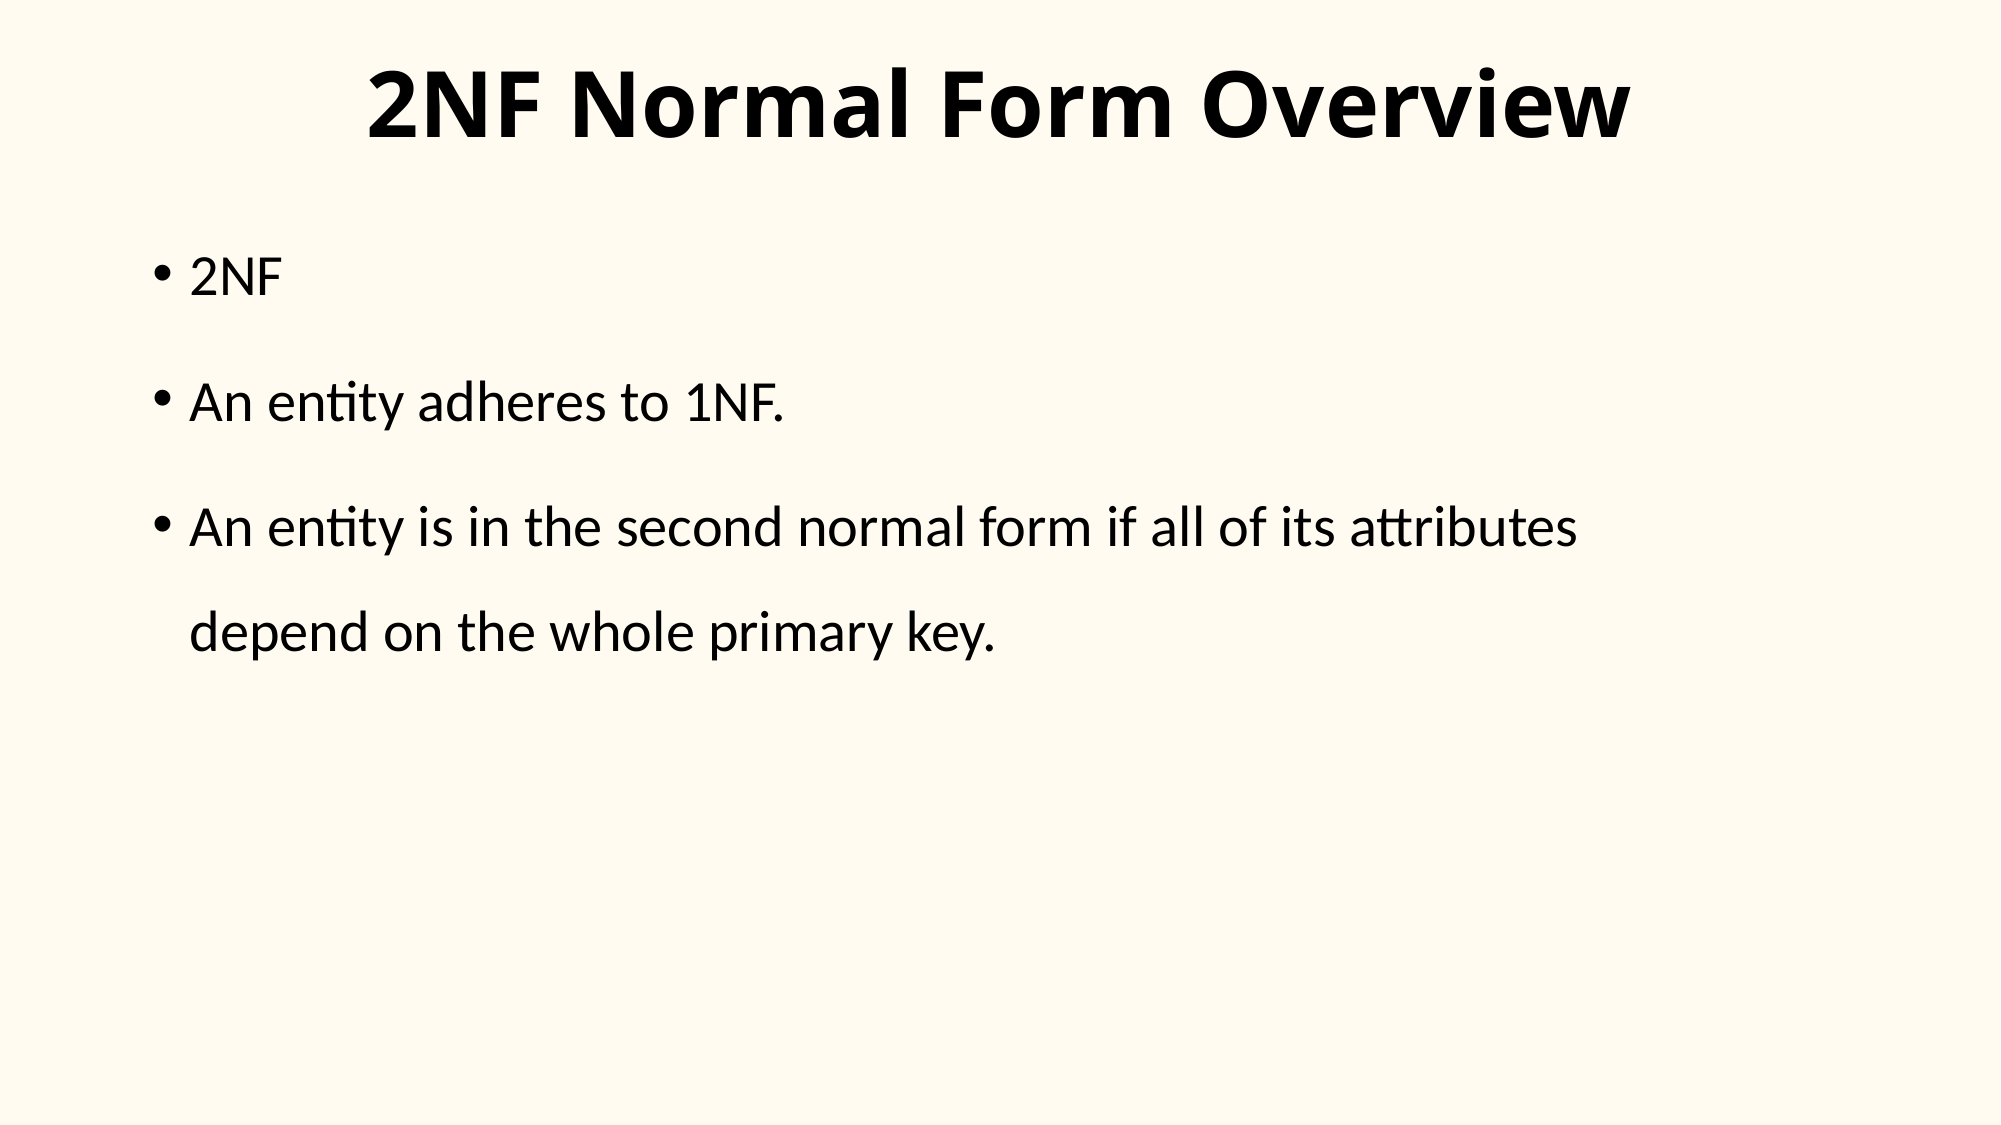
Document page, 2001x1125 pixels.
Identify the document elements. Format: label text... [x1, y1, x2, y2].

title 2NF Normal Form Overview [0, 20, 2000, 195]
list 2NF An entity adheres to 1NF. An entity is in the second normal form if all of its attributes depend on the whole primary key. [137, 194, 1863, 1105]
